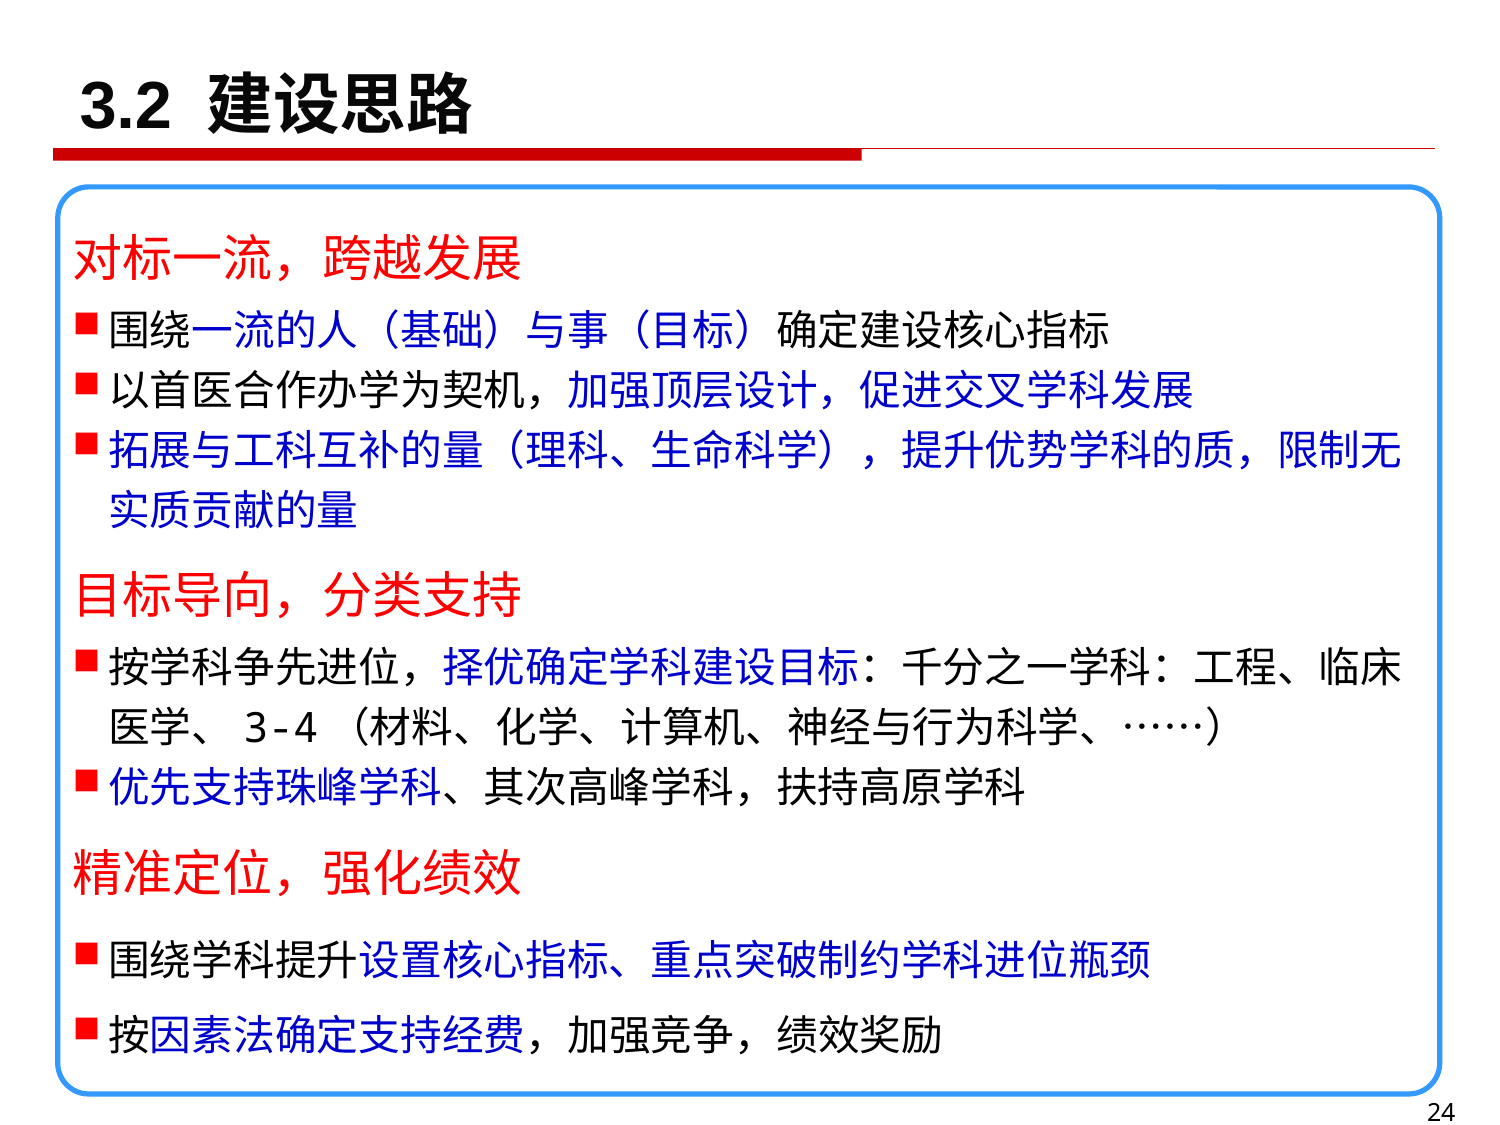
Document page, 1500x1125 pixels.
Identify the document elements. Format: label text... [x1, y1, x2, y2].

slide_number 24 [1304, 1089, 1471, 1125]
text_box 3.2 建设思路 [64, 42, 1447, 143]
text_box 对标一流，跨越发展 围绕一流的人（基础）与事（目标）确定建设核心指标 以首医合作办学为契机，加强顶层设计，促进交叉学科发展 拓展与工科互补的量（理科、生命科学），提升优势学科的质，限制无实质贡献的量 目标导向，分类支持 按学科争先进位，择优确定学科建设目标：千分之一学科：工程、临床医学、3-4（材料、化学、计算机、神经与行为科学、……） 优先支持珠峰学科、其次高峰学科，扶持高原学科 精准定位，强化绩效 围绕学科提升设置核心指标、重点突破制约学科进位瓶颈 按因素法确定支持经费，加强竞争，绩效奖励 [57, 186, 1440, 1094]
